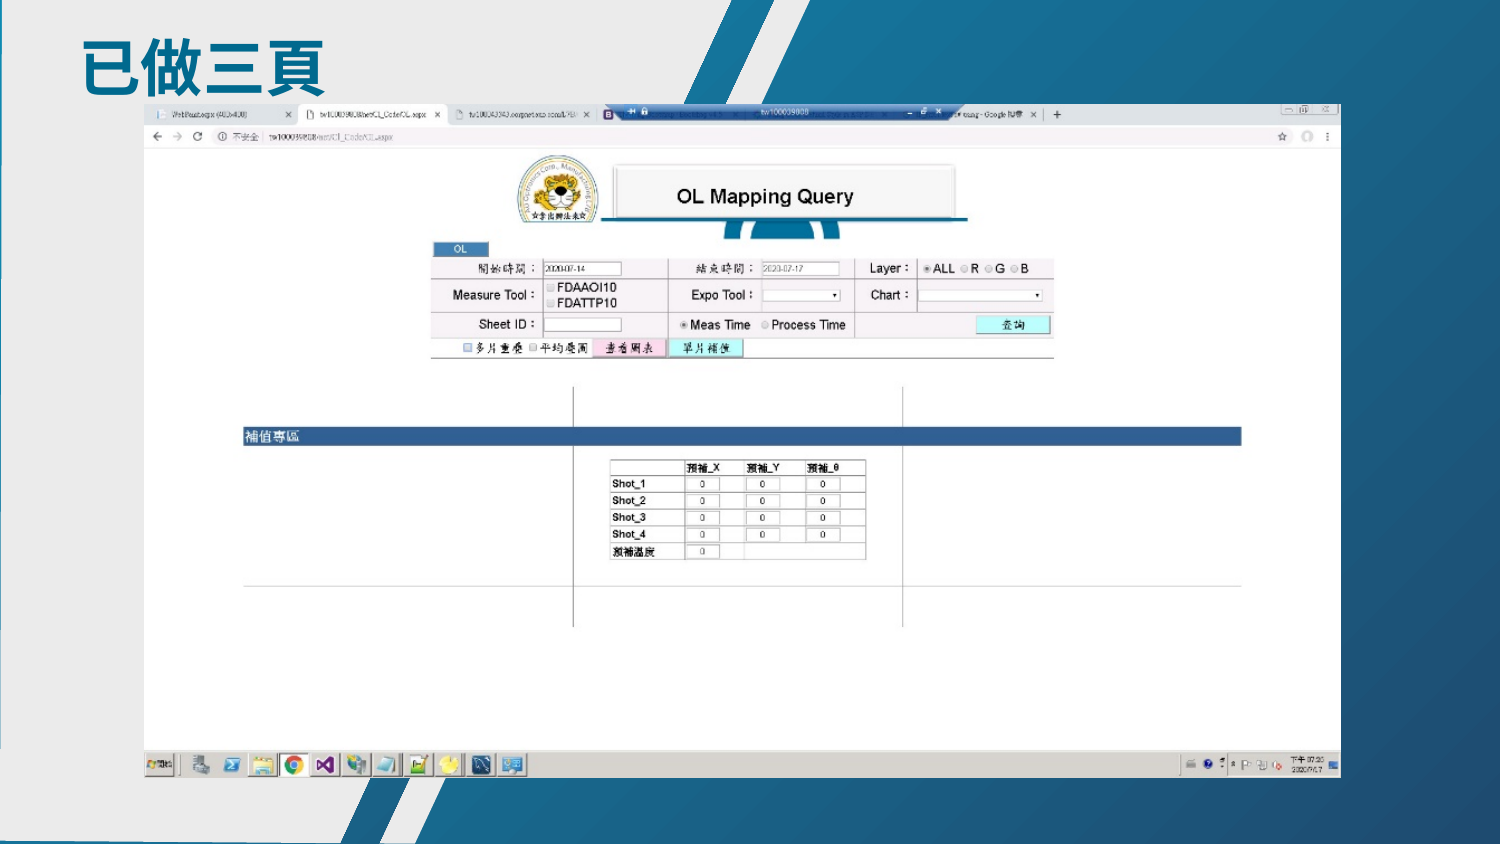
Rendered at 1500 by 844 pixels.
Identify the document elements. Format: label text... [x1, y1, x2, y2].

list 已做三頁 [63, 21, 461, 105]
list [144, 104, 1341, 778]
